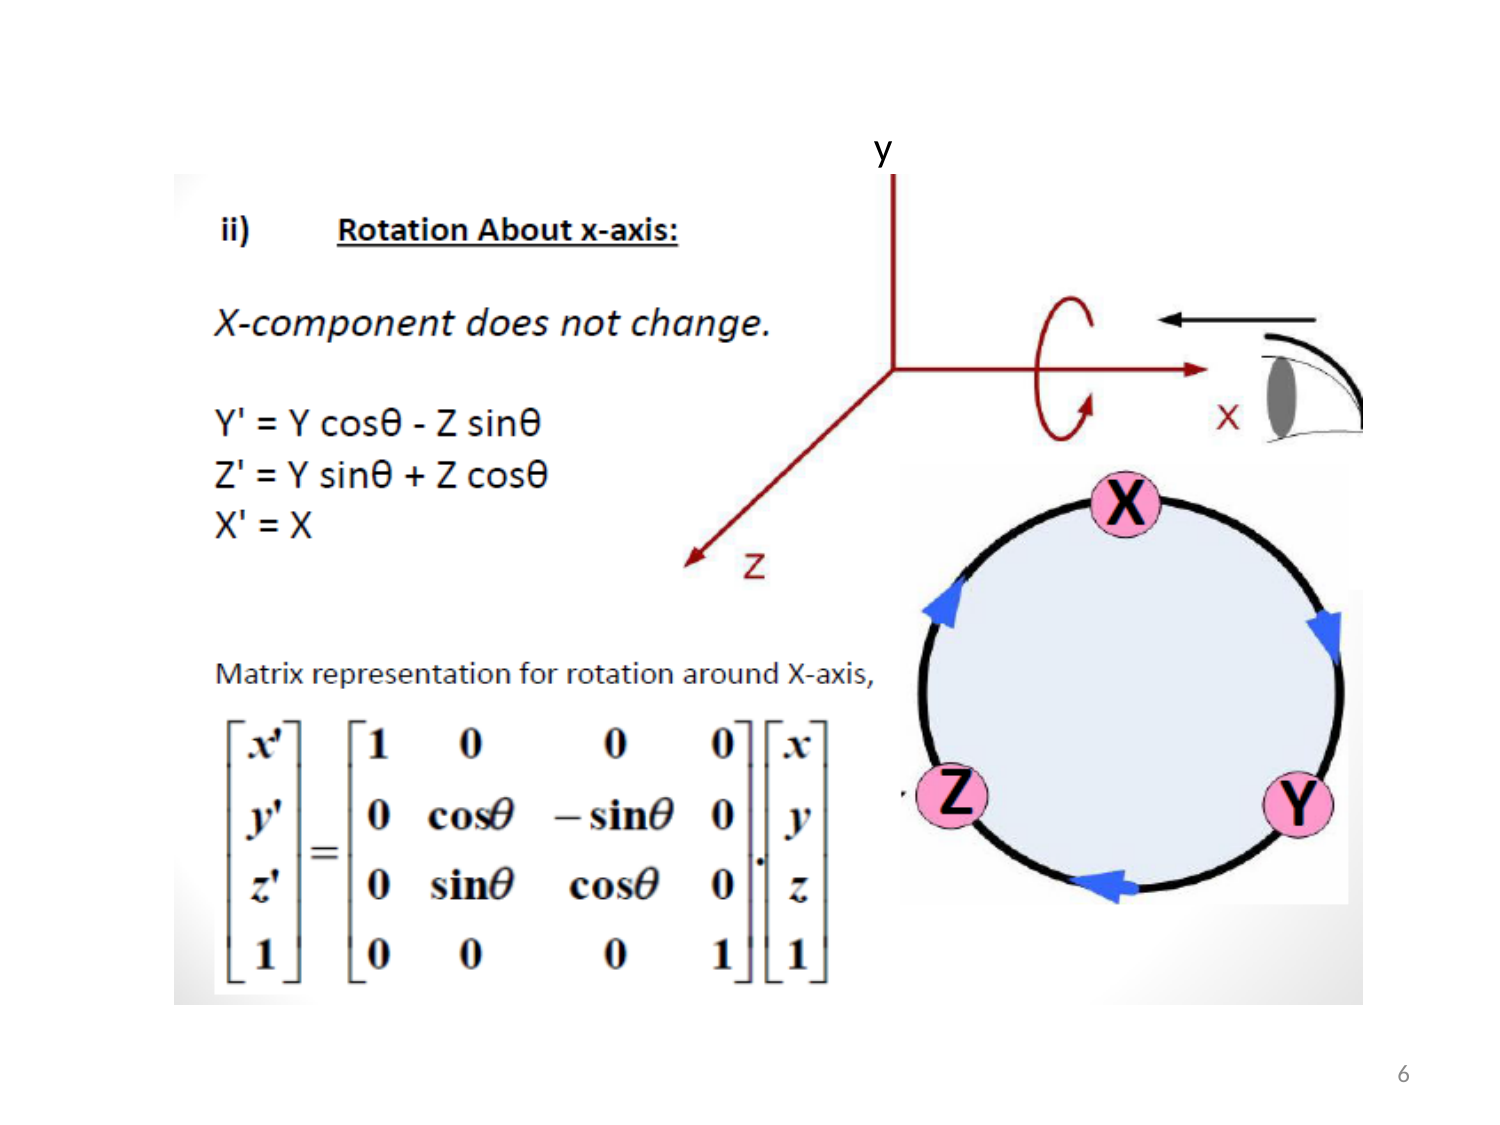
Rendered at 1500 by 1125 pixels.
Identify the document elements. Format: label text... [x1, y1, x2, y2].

slide_number 6 [1074, 1042, 1425, 1103]
title y [75, 62, 1425, 188]
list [174, 174, 1363, 1006]
